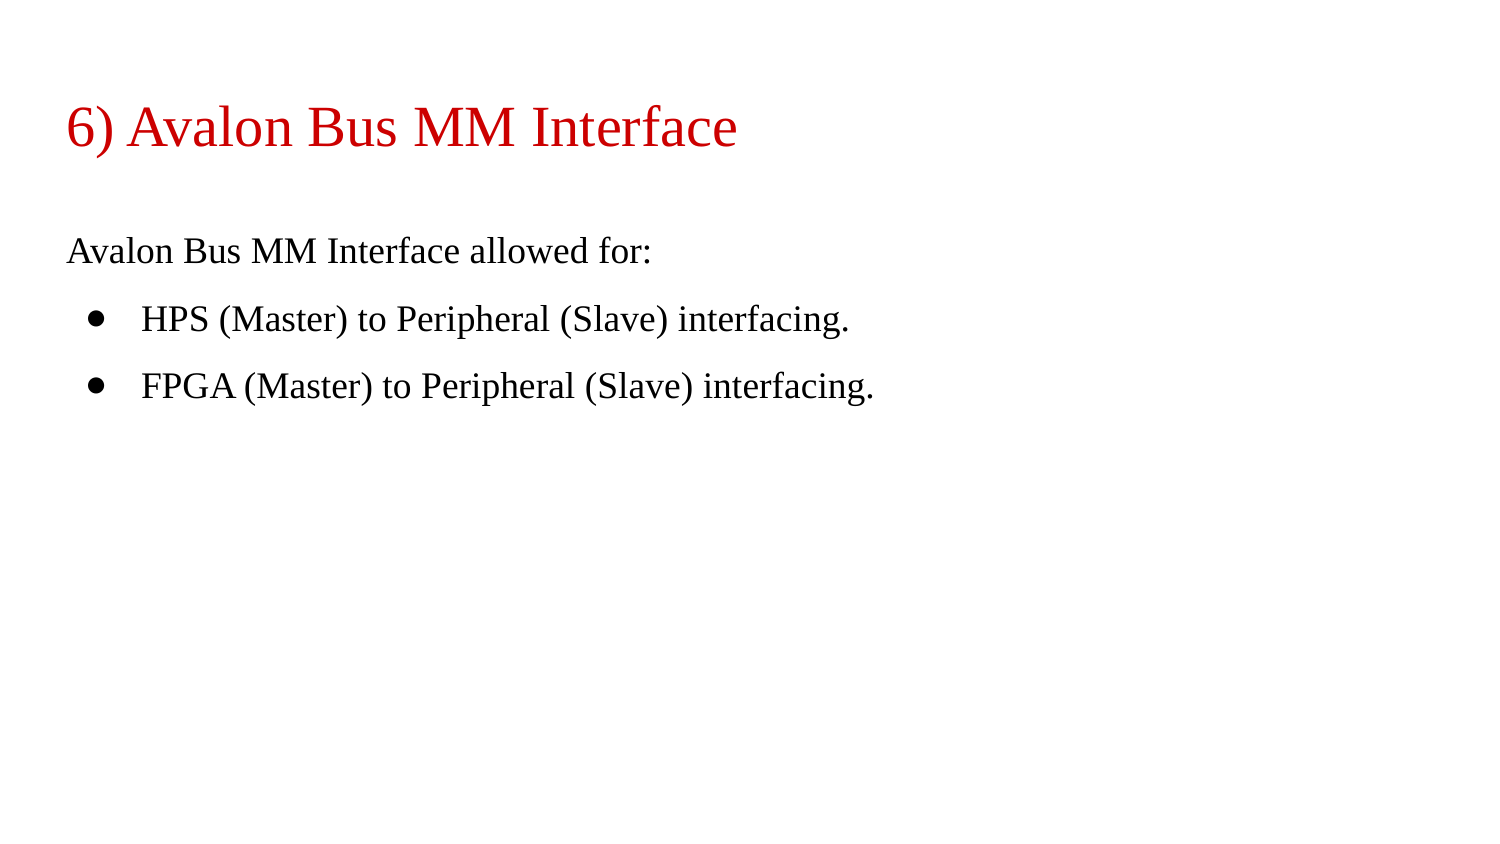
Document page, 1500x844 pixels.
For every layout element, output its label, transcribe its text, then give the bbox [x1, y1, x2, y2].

list Avalon Bus MM Interface allowed for: HPS (Master) to Peripheral (Slave) interfacing. FPGA (Master) to Peripheral (Slave) interfacing. [51, 189, 1449, 750]
title 6) Avalon Bus MM Interface [51, 72, 1449, 167]
